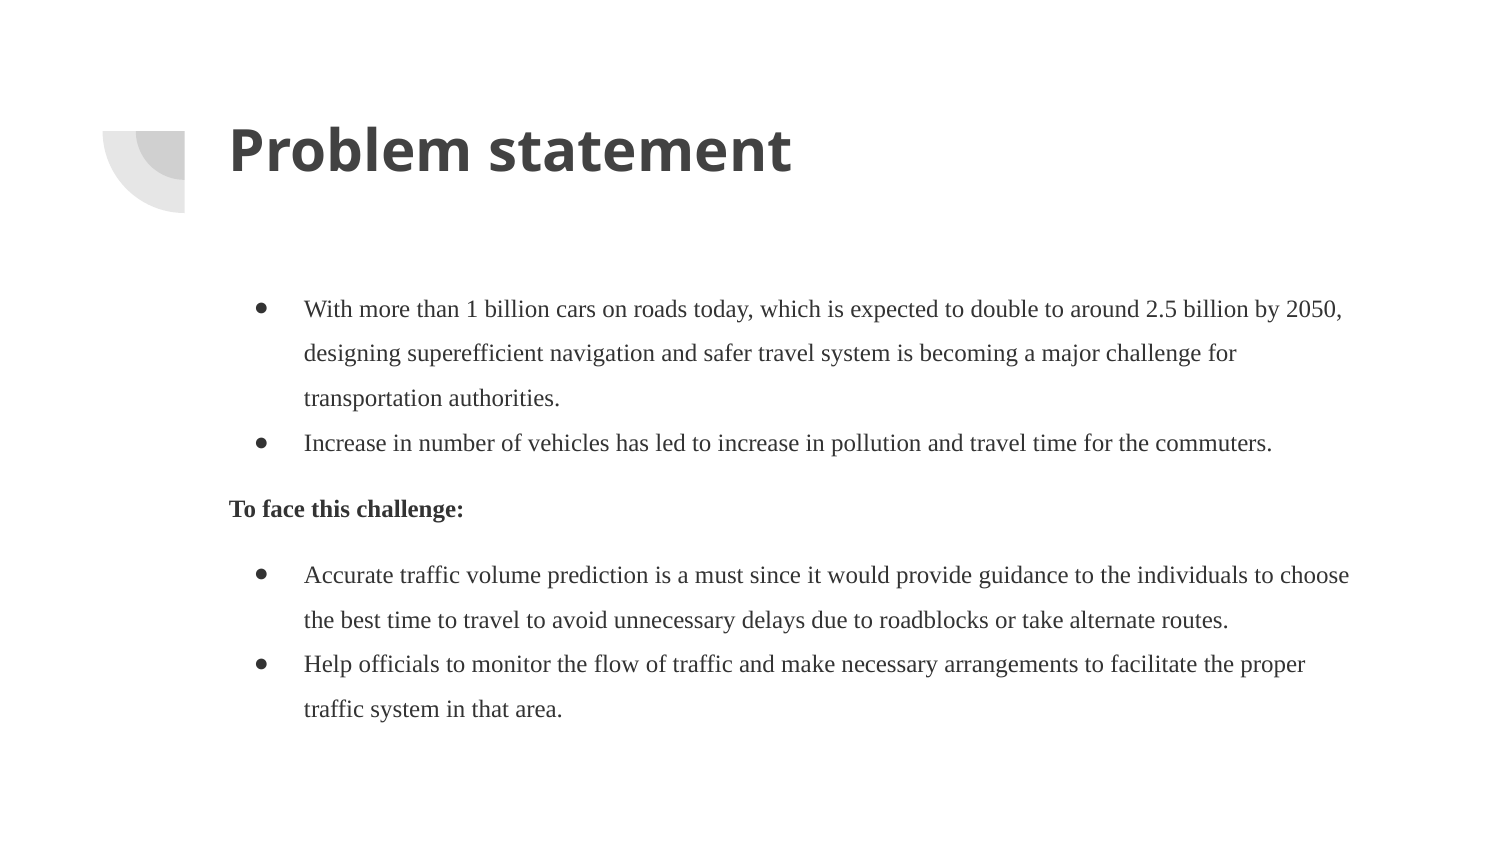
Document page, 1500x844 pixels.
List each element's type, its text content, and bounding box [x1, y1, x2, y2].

list With more than 1 billion cars on roads today, which is expected to double to around 2.5 billion by 2050, designing superefficient navigation and safer travel system is becoming a major challenge for transportation authorities. Increase in number of vehicles has led to increase in pollution and travel time for the commuters. To face this challenge: Accurate traffic volume prediction is a must since it would provide guidance to the individuals to choose the best time to travel to avoid unnecessary delays due to roadblocks or take alternate routes. Help officials to monitor the flow of traffic and make necessary arrangements to facilitate the proper traffic system in that area. [213, 262, 1368, 744]
title Problem statement [213, 98, 1368, 262]
